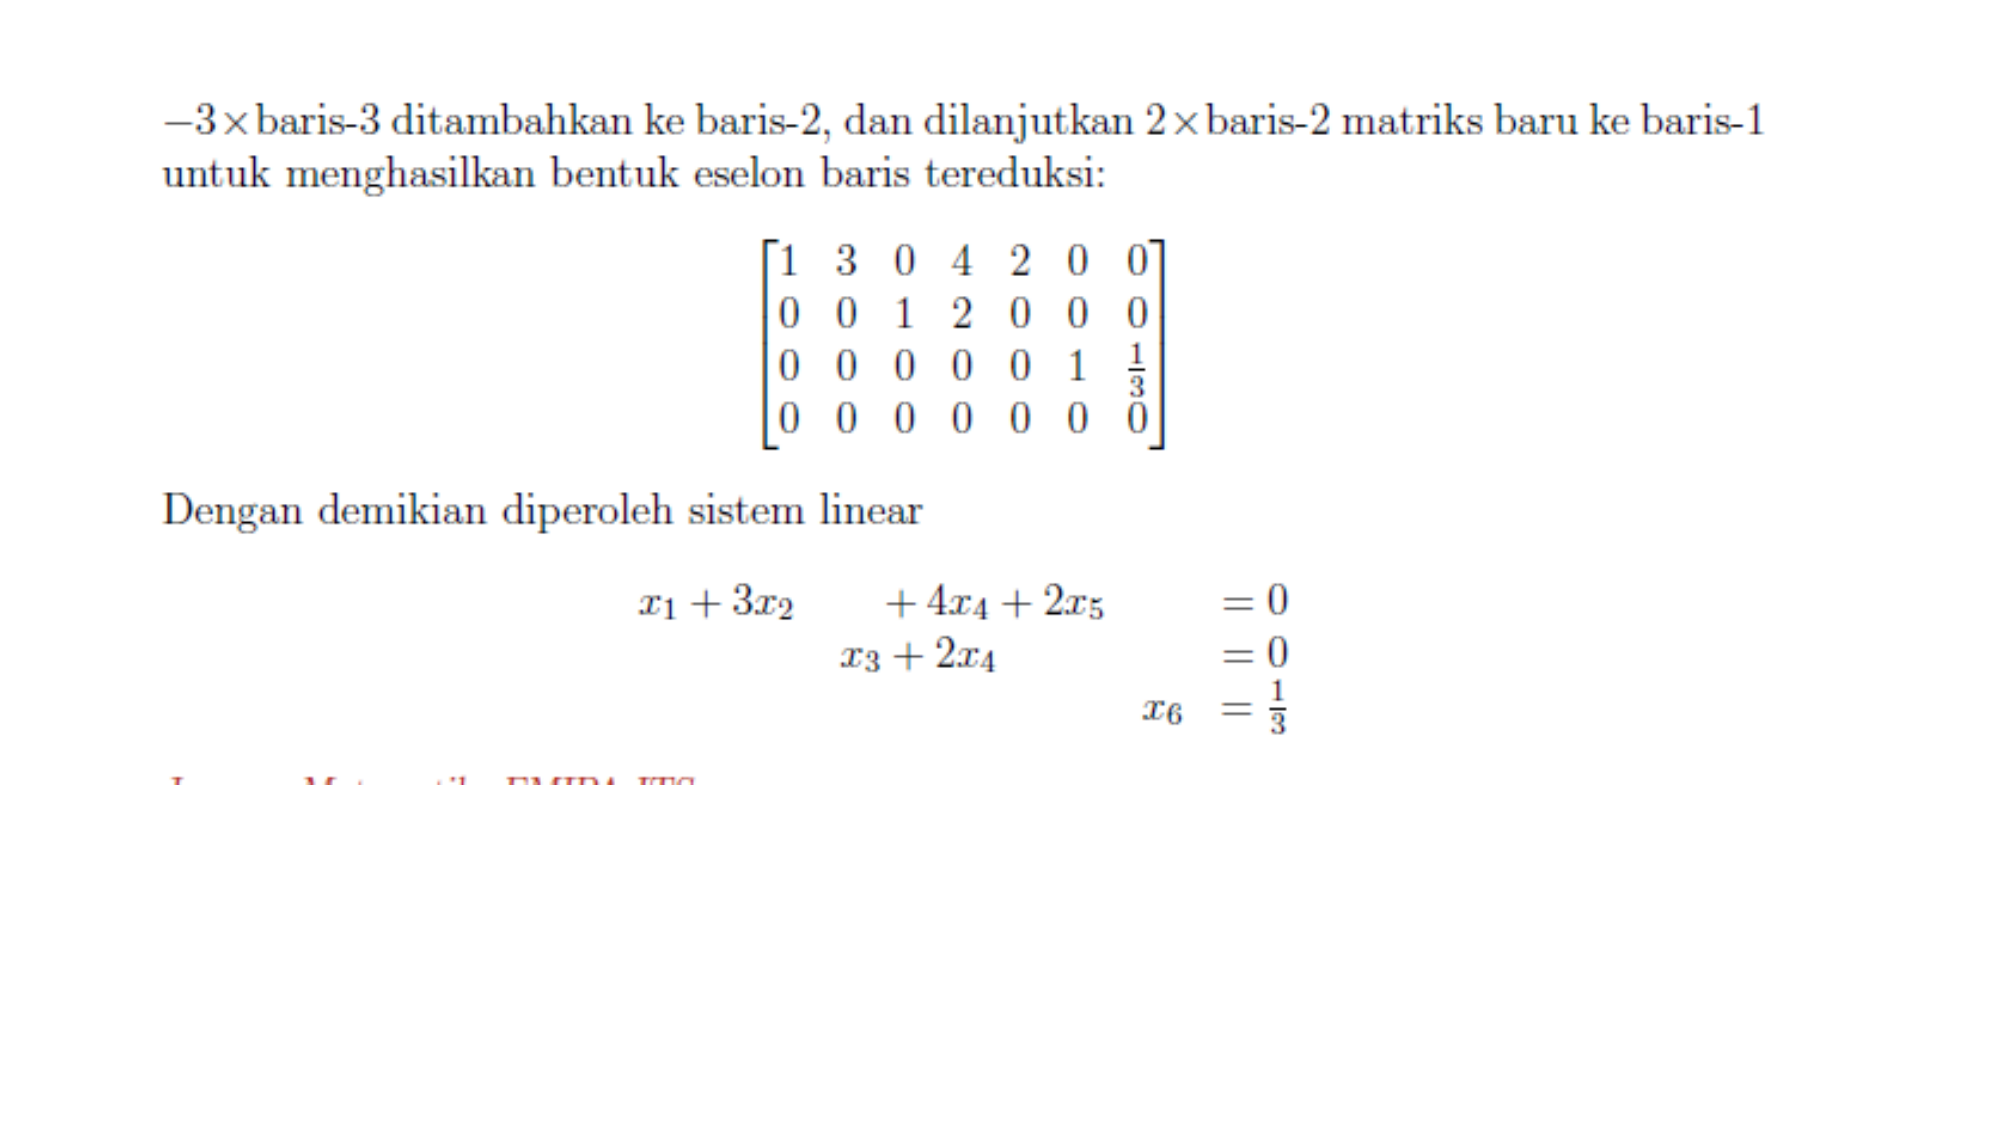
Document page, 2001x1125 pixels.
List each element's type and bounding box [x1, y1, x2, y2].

picture [144, 68, 1789, 785]
